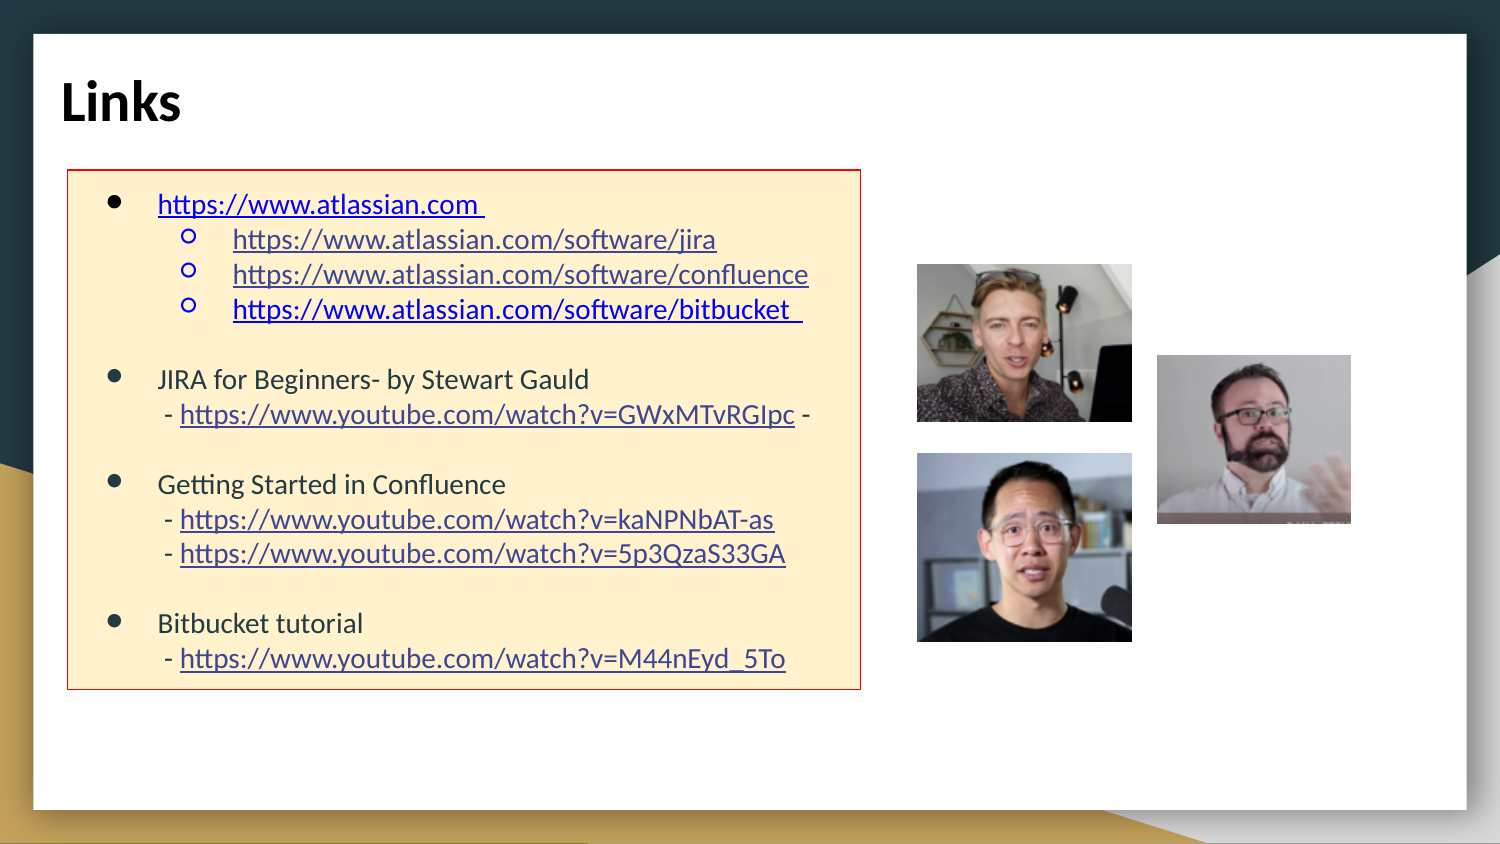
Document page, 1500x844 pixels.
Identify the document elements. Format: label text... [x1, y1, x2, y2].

picture [916, 453, 1133, 642]
picture [916, 264, 1133, 423]
text_box https://www.atlassian.com https://www.atlassian.com/software/jira https://www.atlassian.com/software/confluence https://www.atlassian.com/software/bitbucket JIRA for Beginners- by Stewart Gauld - https://www.youtube.com/watch?v=GWxMTvRGIpc - Getting Started in Confluence - https://www.youtube.com/watch?v=kaNPNbAT-as - https://www.youtube.com/watch?v=5p3QzaS33GA Bitbucket tutorial - https://www.youtube.com/watch?v=M44nEyd_5To [67, 170, 861, 690]
text_box Links [46, 48, 248, 149]
picture [1156, 355, 1352, 525]
